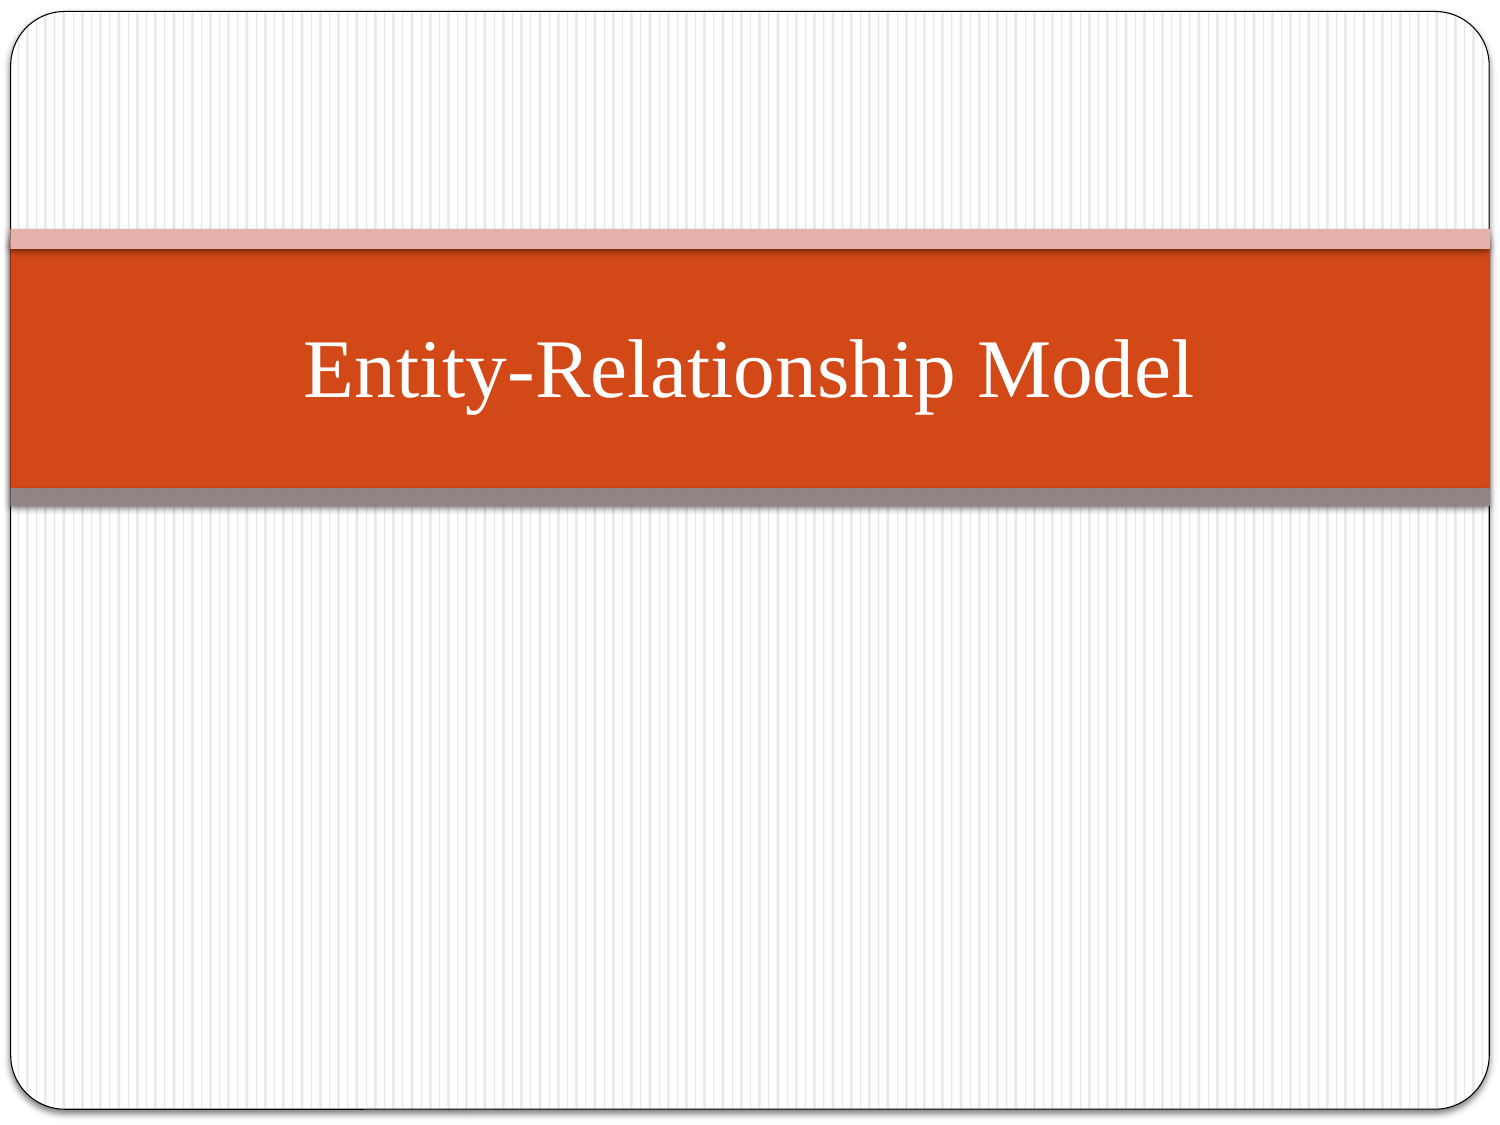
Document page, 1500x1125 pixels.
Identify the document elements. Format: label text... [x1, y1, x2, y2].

title Entity-Relationship Model [75, 247, 1425, 489]
